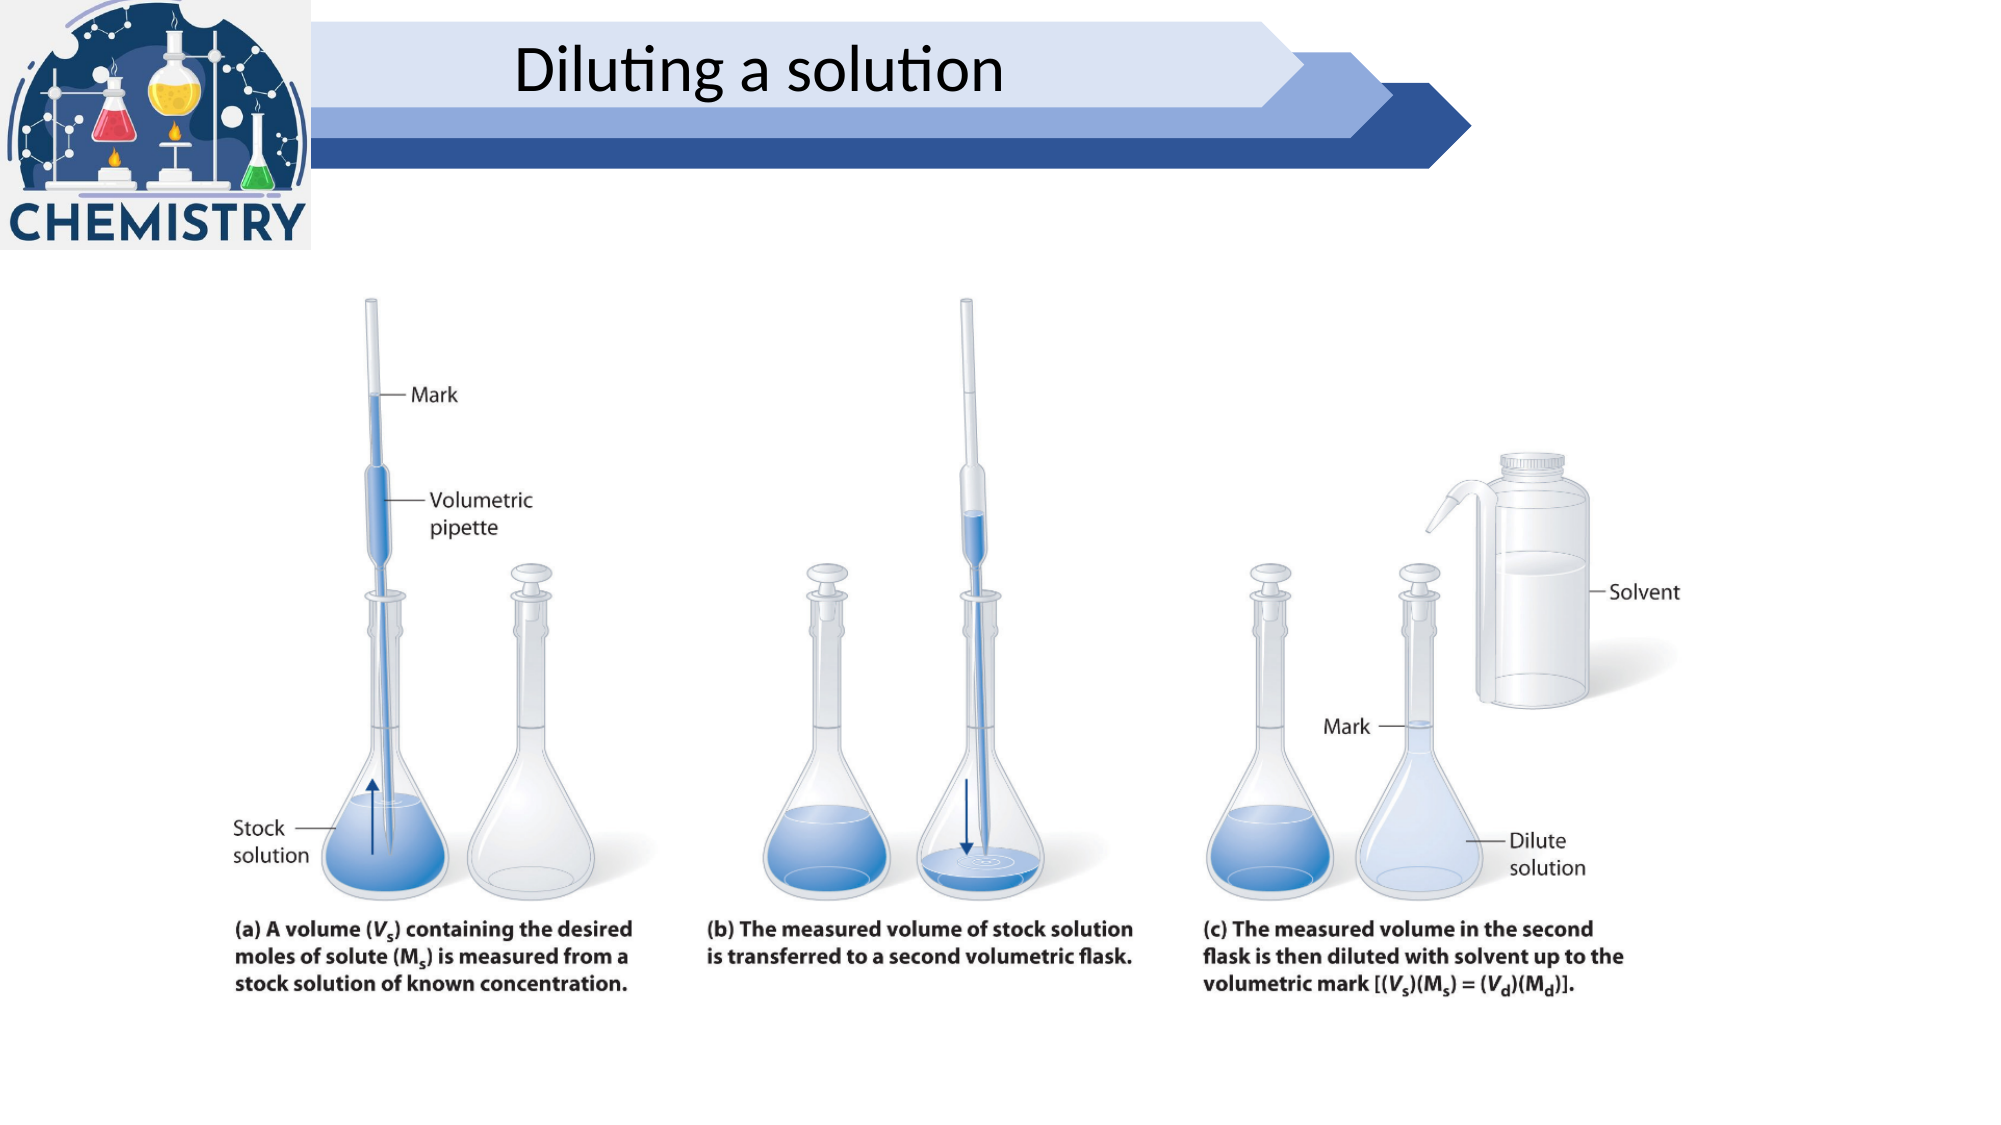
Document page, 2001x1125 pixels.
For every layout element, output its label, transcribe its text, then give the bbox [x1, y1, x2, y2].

picture [206, 279, 1696, 1013]
text_box Diluting a solution [311, 20, 1306, 109]
text_box [311, 51, 1395, 140]
text_box [311, 81, 1474, 170]
picture [0, 0, 311, 250]
